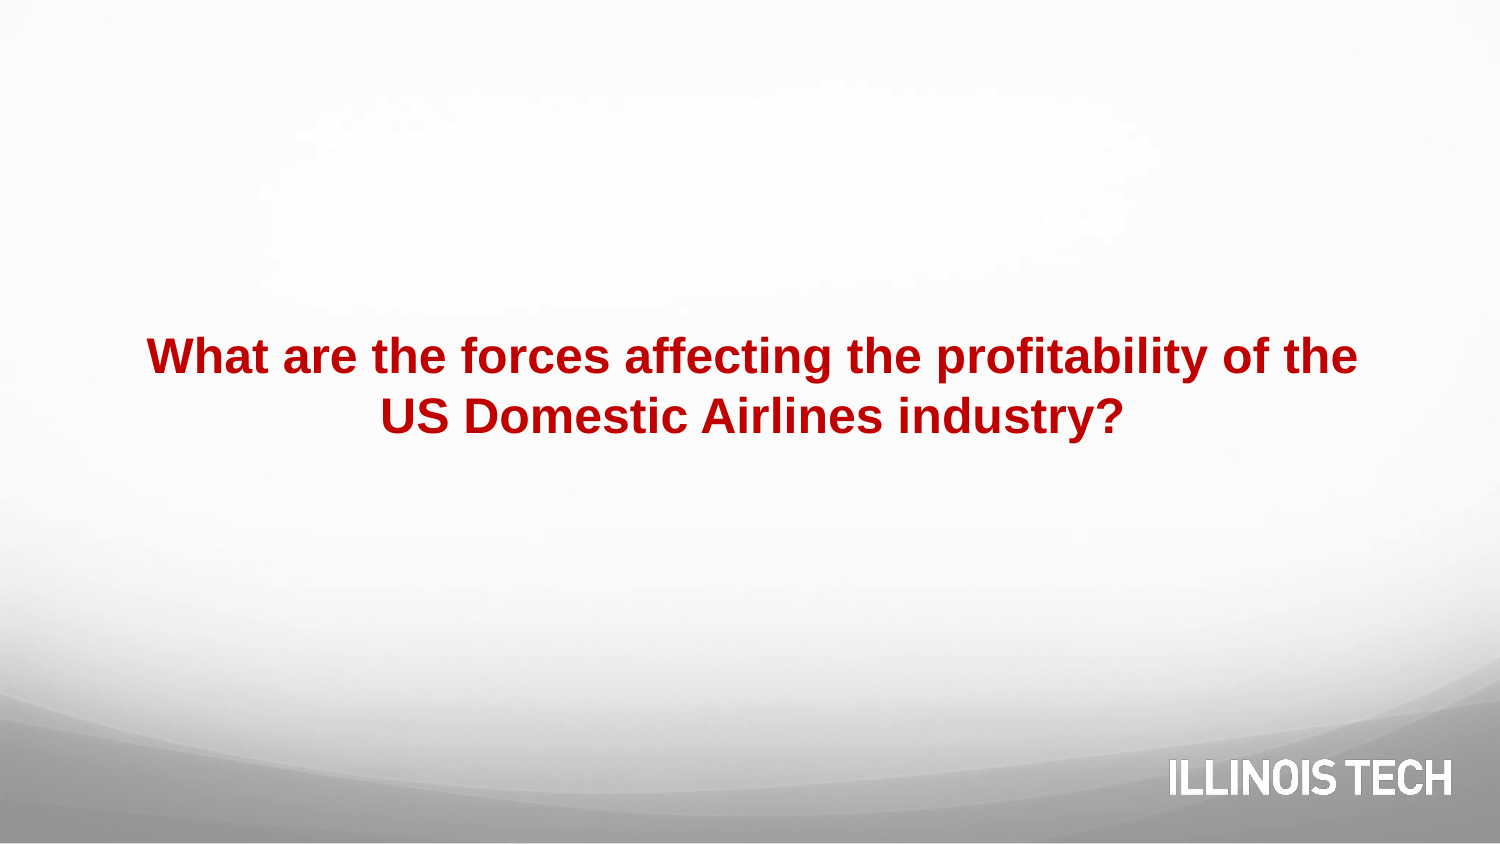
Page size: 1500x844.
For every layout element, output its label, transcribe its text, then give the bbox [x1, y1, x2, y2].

text_box What are the forces affecting the profitability of the US Domestic Airlines industry? [125, 315, 1381, 451]
picture [0, 0, 1500, 844]
